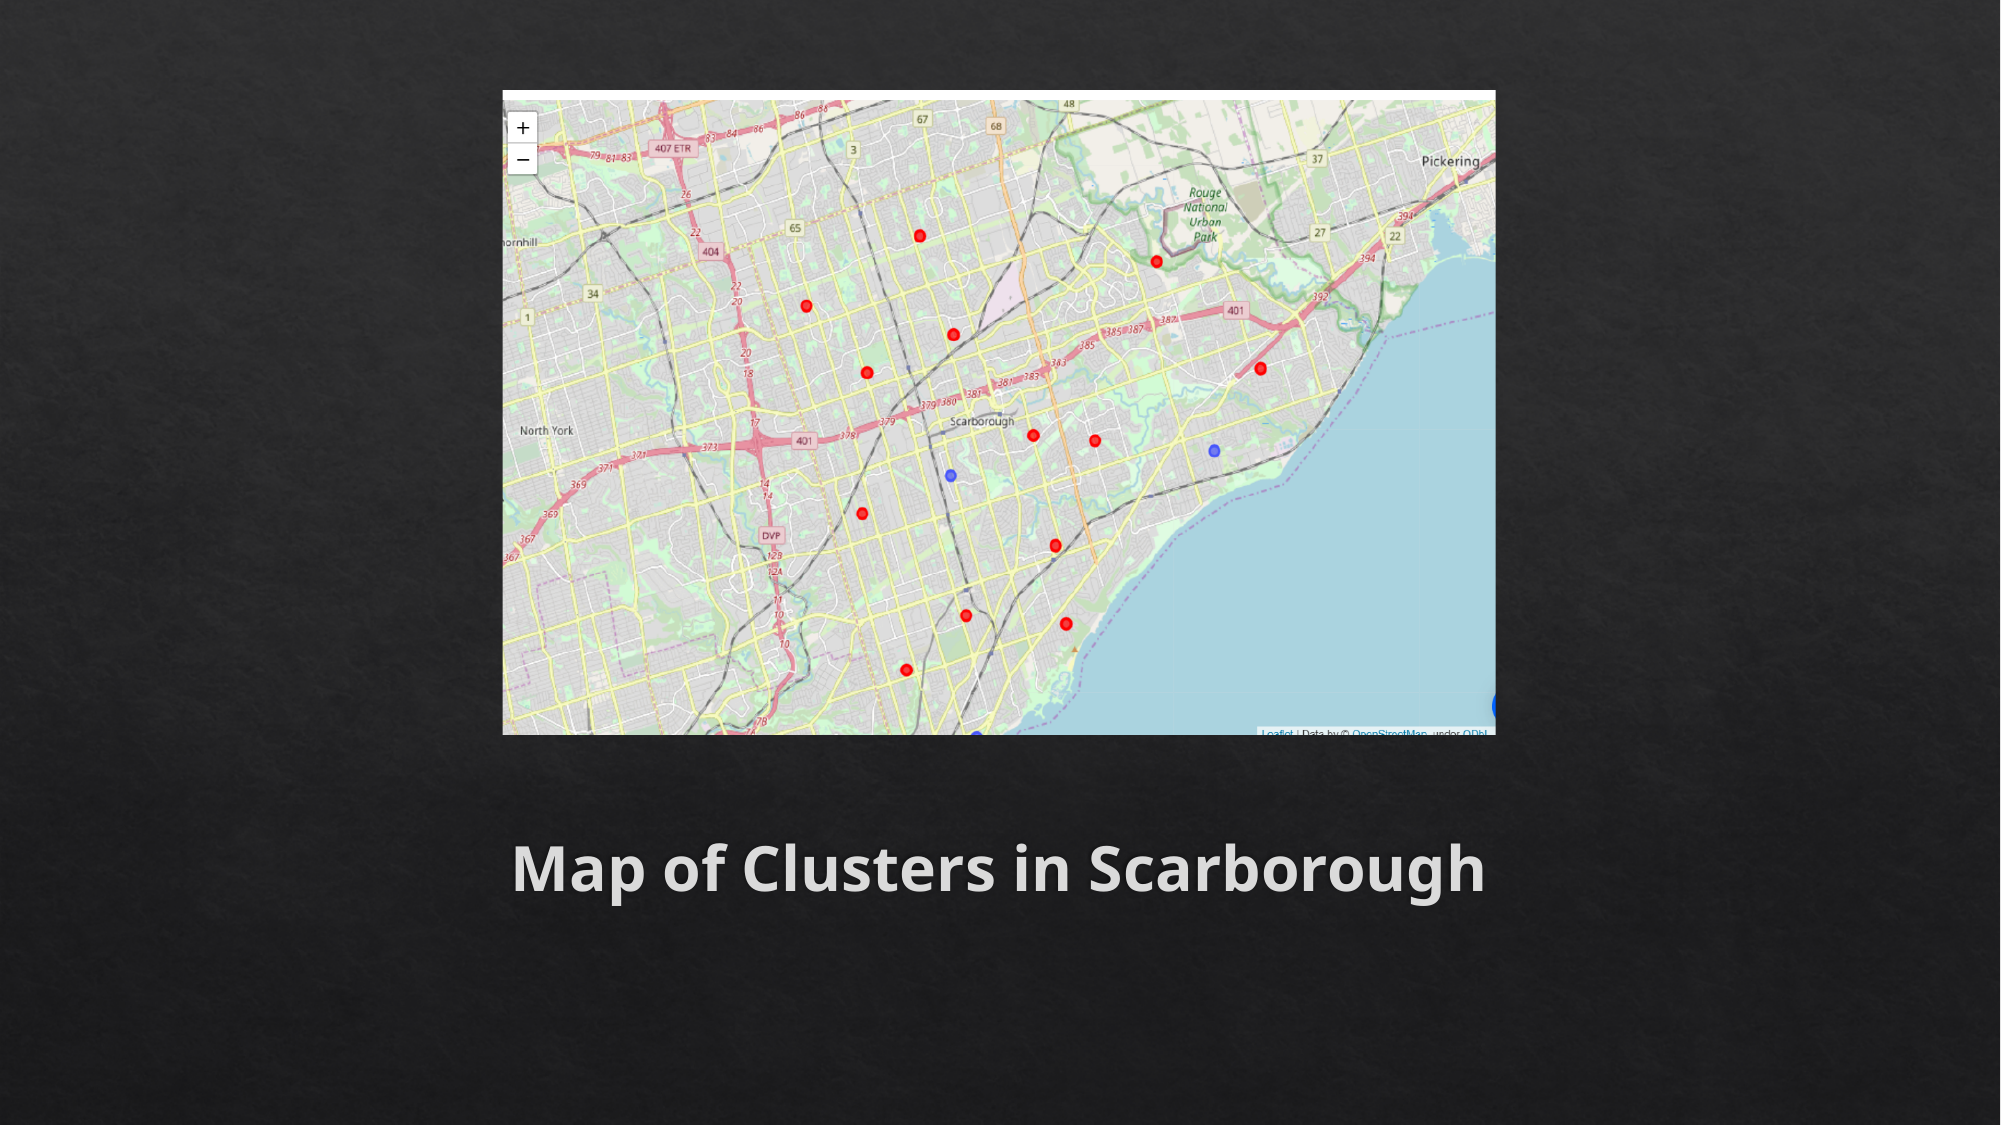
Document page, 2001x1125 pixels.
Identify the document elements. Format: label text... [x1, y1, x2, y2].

picture [502, 90, 1496, 735]
title Map of Clusters in Scarborough [224, 734, 1774, 988]
